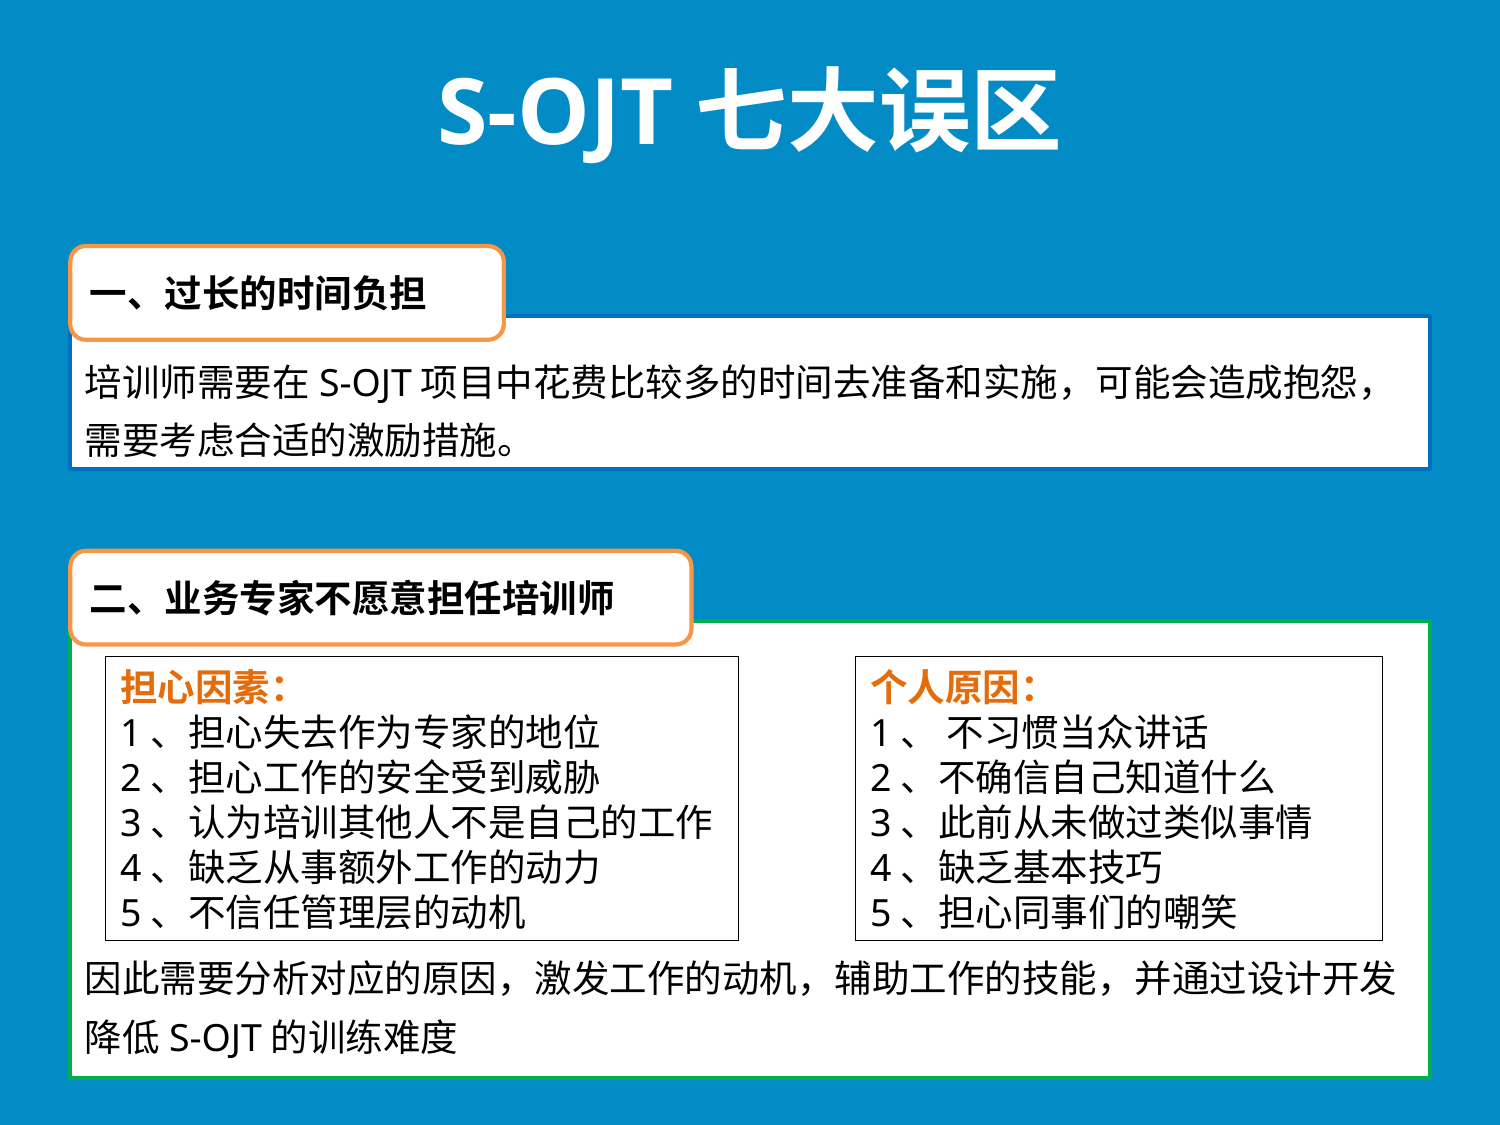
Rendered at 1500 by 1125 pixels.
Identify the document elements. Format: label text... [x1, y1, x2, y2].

text_box 因此需要分析对应的原因，激发工作的动机，辅助工作的技能，并通过设计开发降低S-OJT的训练难度 [68, 619, 1432, 1080]
text_box 一、过长的时间负担 [68, 243, 506, 342]
text_box 担心因素： 1、担心失去作为专家的地位 2、担心工作的安全受到威胁 3、认为培训其他人不是自己的工作 4、缺乏从事额外工作的动力 5、不信任管理层的动机 [105, 656, 739, 941]
text_box 培训师需要在S-OJT项目中花费比较多的时间去准备和实施，可能会造成抱怨，需要考虑合适的激励措施。 [68, 314, 1432, 471]
text_box 二、业务专家不愿意担任培训师 [68, 548, 694, 647]
text_box S-OJT七大误区 [74, 45, 1425, 200]
text_box 个人原因： 1、 不习惯当众讲话 2、不确信自己知道什么 3、此前从未做过类似事情 4、缺乏基本技巧 5、担心同事们的嘲笑 [855, 656, 1383, 941]
